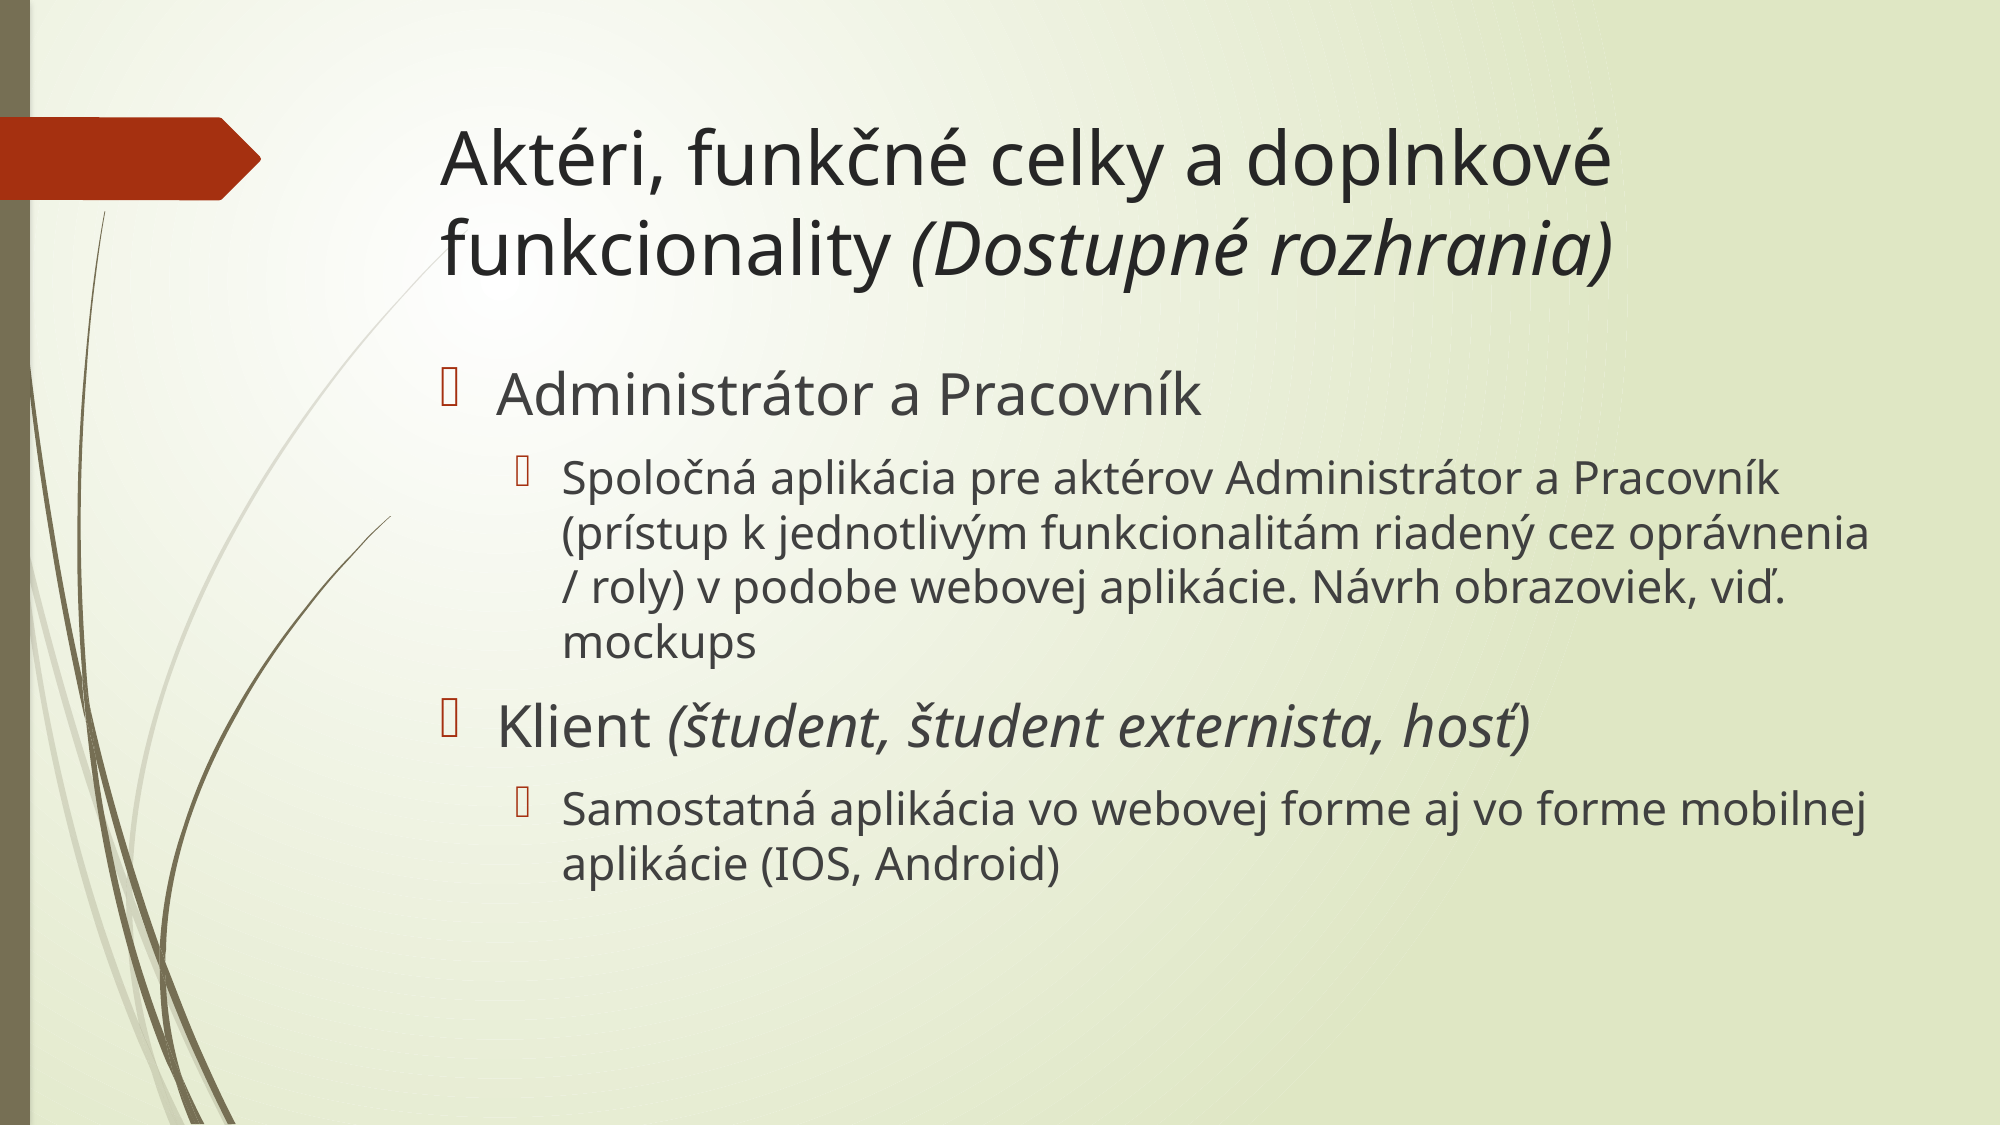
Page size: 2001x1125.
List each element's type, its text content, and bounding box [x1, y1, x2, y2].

title Aktéri, funkčné celky a doplnkové funkcionality (Dostupné rozhrania) [425, 102, 1888, 310]
list Administrátor a Pracovník Spoločná aplikácia pre aktérov Administrátor a Pracovník (prístup k jednotlivým funkcionalitám riadený cez oprávnenia / roly) v podobe webovej aplikácie. Návrh obrazoviek, viď. mockups Klient (študent, študent externista, hosť) Samostatná aplikácia vo webovej forme aj vo forme mobilnej aplikácie (IOS, Android) [424, 350, 1888, 939]
